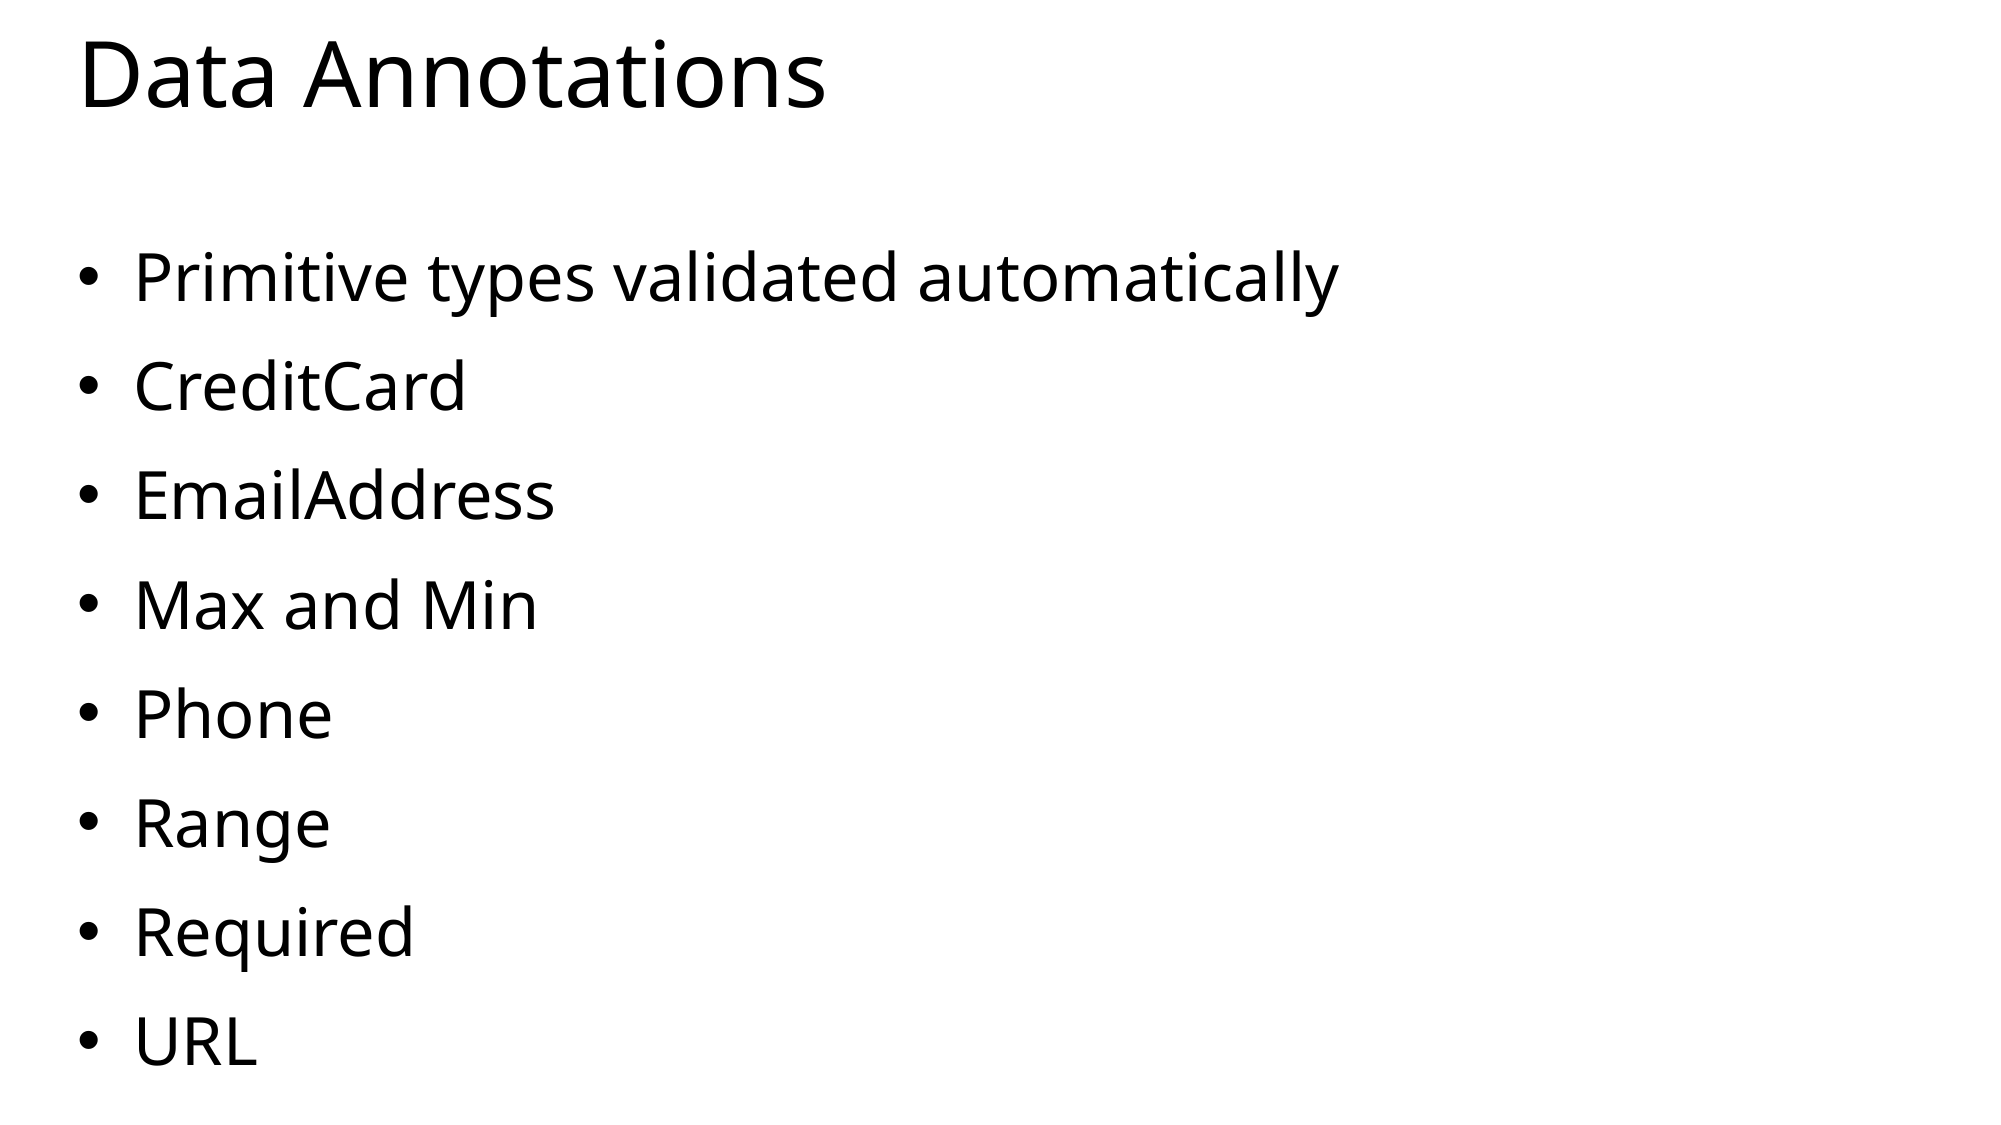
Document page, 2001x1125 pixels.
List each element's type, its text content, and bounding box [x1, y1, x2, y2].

list Primitive types validated automatically CreditCard EmailAddress Max and Min Phone Range Required URL [62, 227, 1953, 1096]
title Data Annotations [62, 29, 1953, 205]
